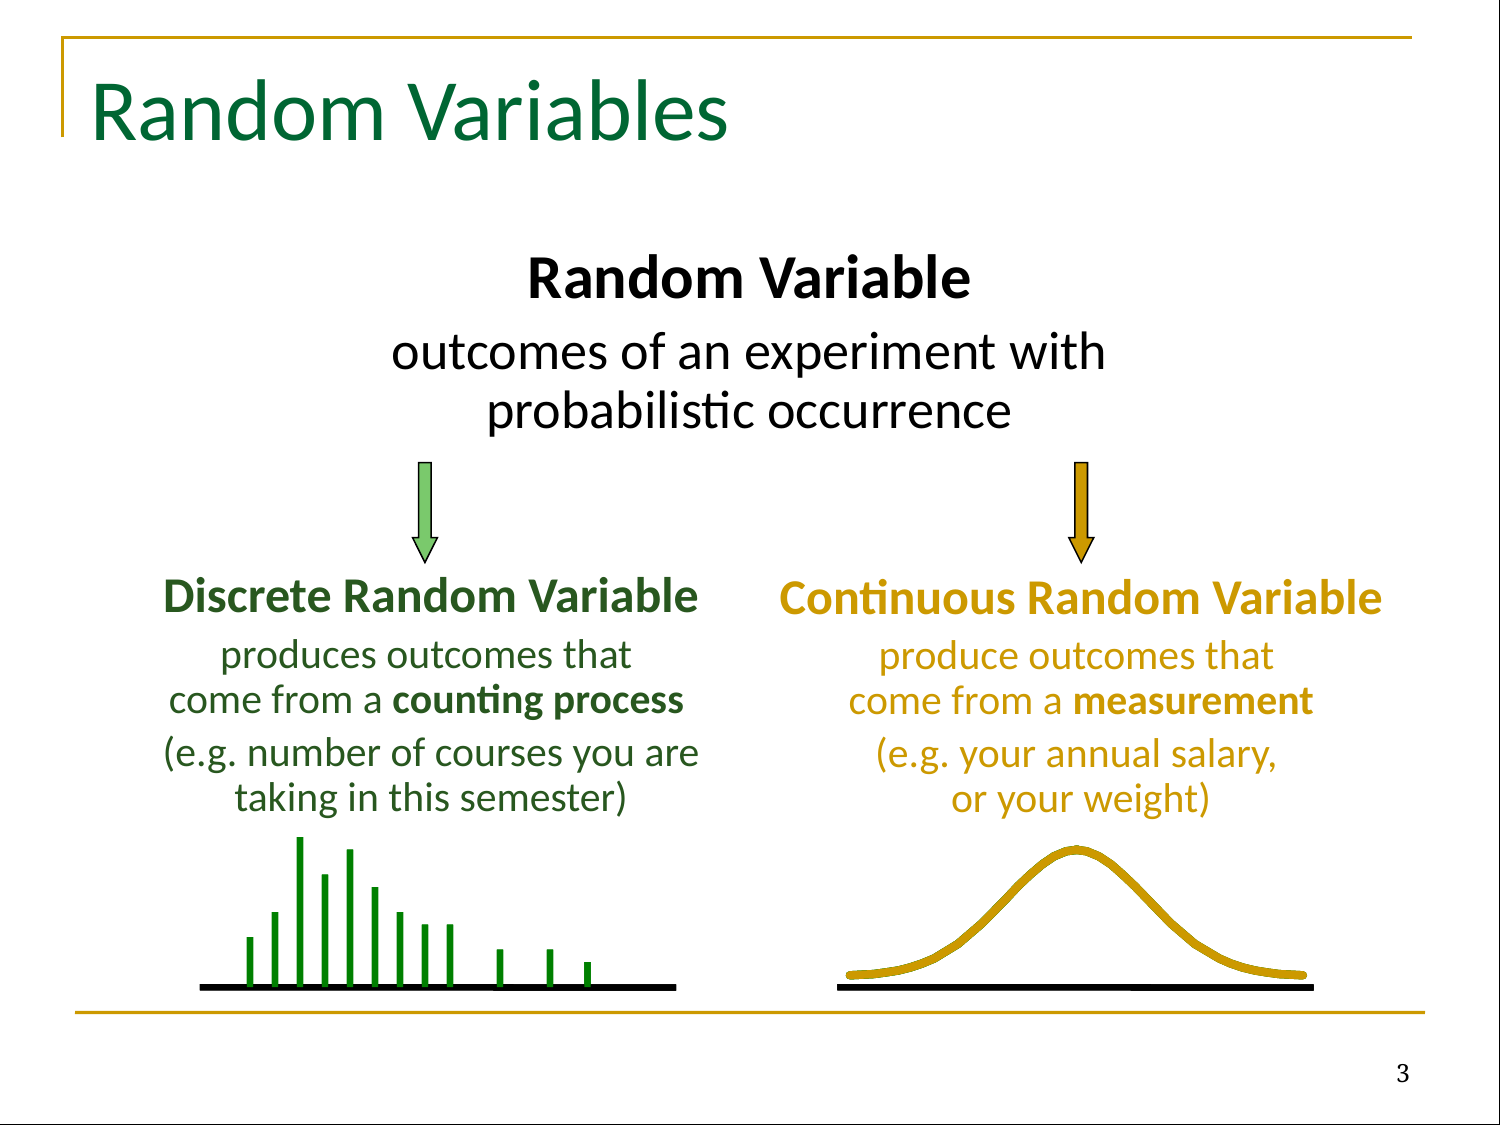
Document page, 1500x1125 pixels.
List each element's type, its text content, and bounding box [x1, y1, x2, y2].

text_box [137, 462, 726, 988]
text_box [762, 462, 1401, 988]
text_box Random Variable outcomes of an experiment with probabilistic occurrence [374, 237, 1125, 458]
title Random Variables [75, 45, 1425, 233]
slide_number 3 [1074, 1024, 1425, 1100]
